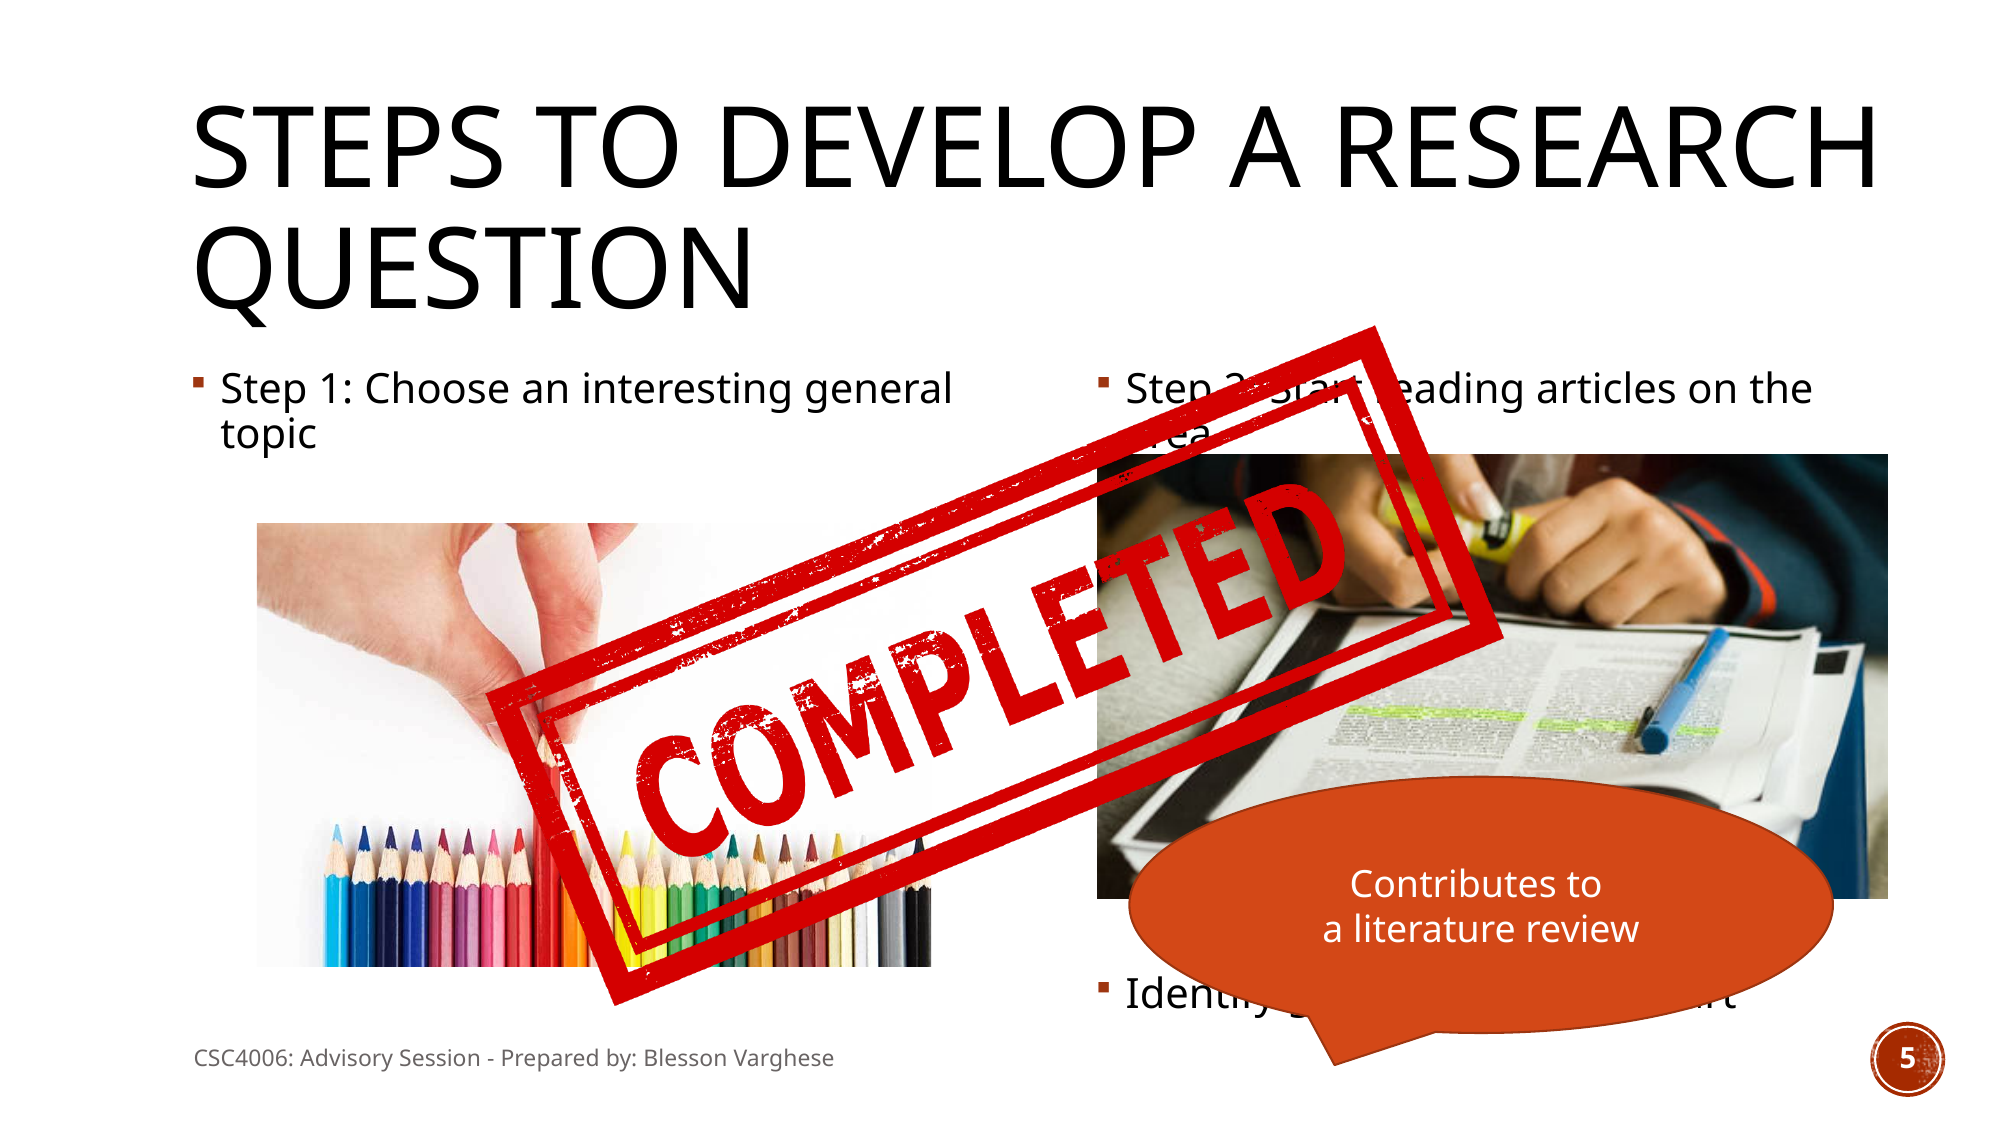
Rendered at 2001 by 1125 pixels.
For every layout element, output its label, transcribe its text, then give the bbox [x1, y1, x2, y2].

picture [256, 325, 1504, 1006]
title Steps to develop a research question [175, 79, 1958, 344]
text_box Contributes to a literature review [1261, 899, 1834, 1067]
picture [1504, 454, 1888, 899]
footer CSC4006: Advisory Session - Prepared by: Blesson Varghese [178, 1028, 1217, 1089]
list Step 1: Choose an interesting general topic [175, 360, 1070, 1013]
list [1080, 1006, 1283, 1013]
list Step 2: Start reading articles on the area Identify gaps in state-of-the-art [1504, 360, 1926, 1013]
slide_number 5 [1855, 1028, 1961, 1089]
